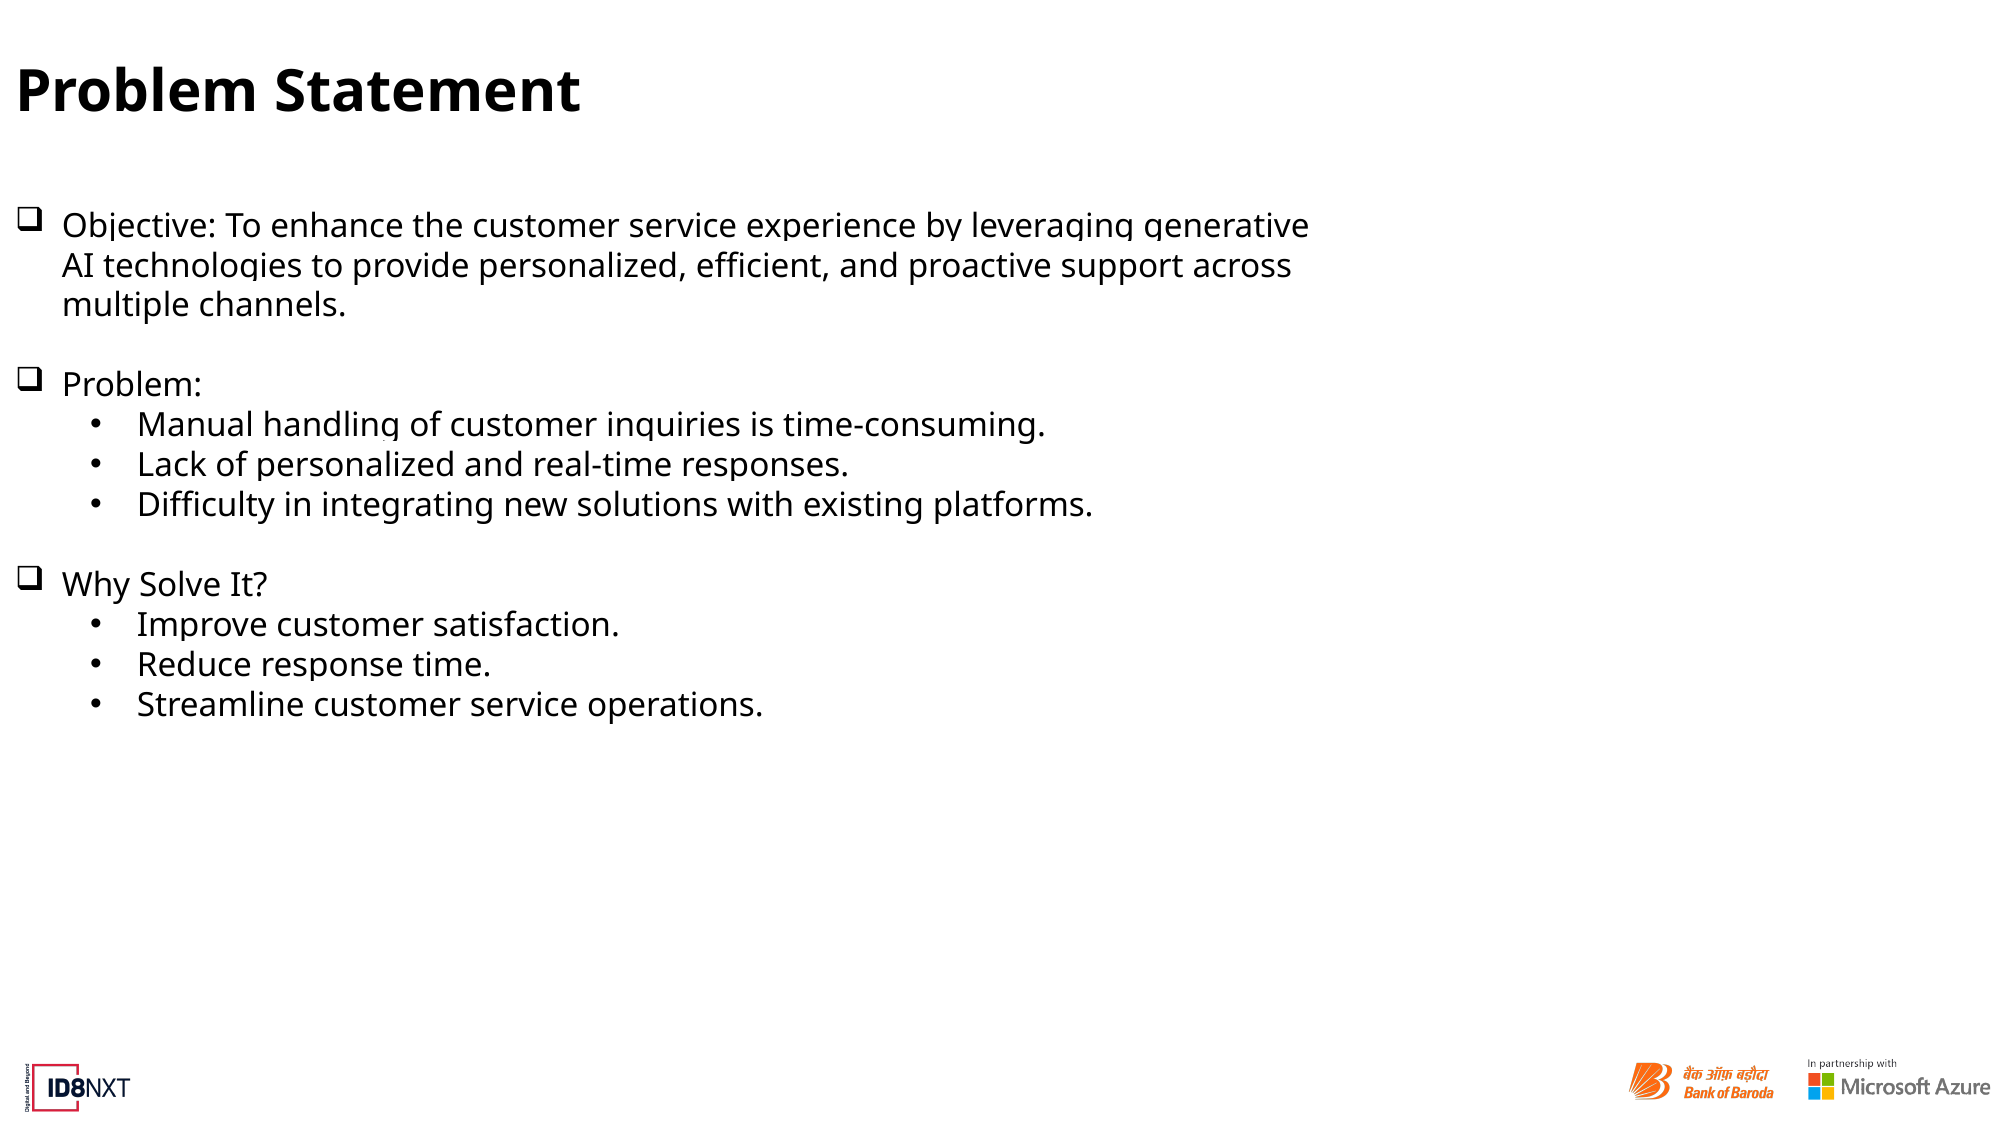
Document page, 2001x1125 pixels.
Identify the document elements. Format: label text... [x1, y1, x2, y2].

picture [1806, 1057, 1992, 1102]
text_box Objective: To enhance the customer service experience by leveraging generative AI technologies to provide personalized, efficient, and proactive support across multiple channels. Problem: Manual handling of customer inquiries is time-consuming. Lack of personalized and real-time responses. Difficulty in integrating new solutions with existing platforms. Why Solve It? Improve customer satisfaction. Reduce response time. Streamline customer service operations. [0, 188, 1352, 749]
title Problem Statement [0, 37, 1440, 133]
picture [1628, 1041, 1776, 1125]
picture [17, 1052, 138, 1123]
